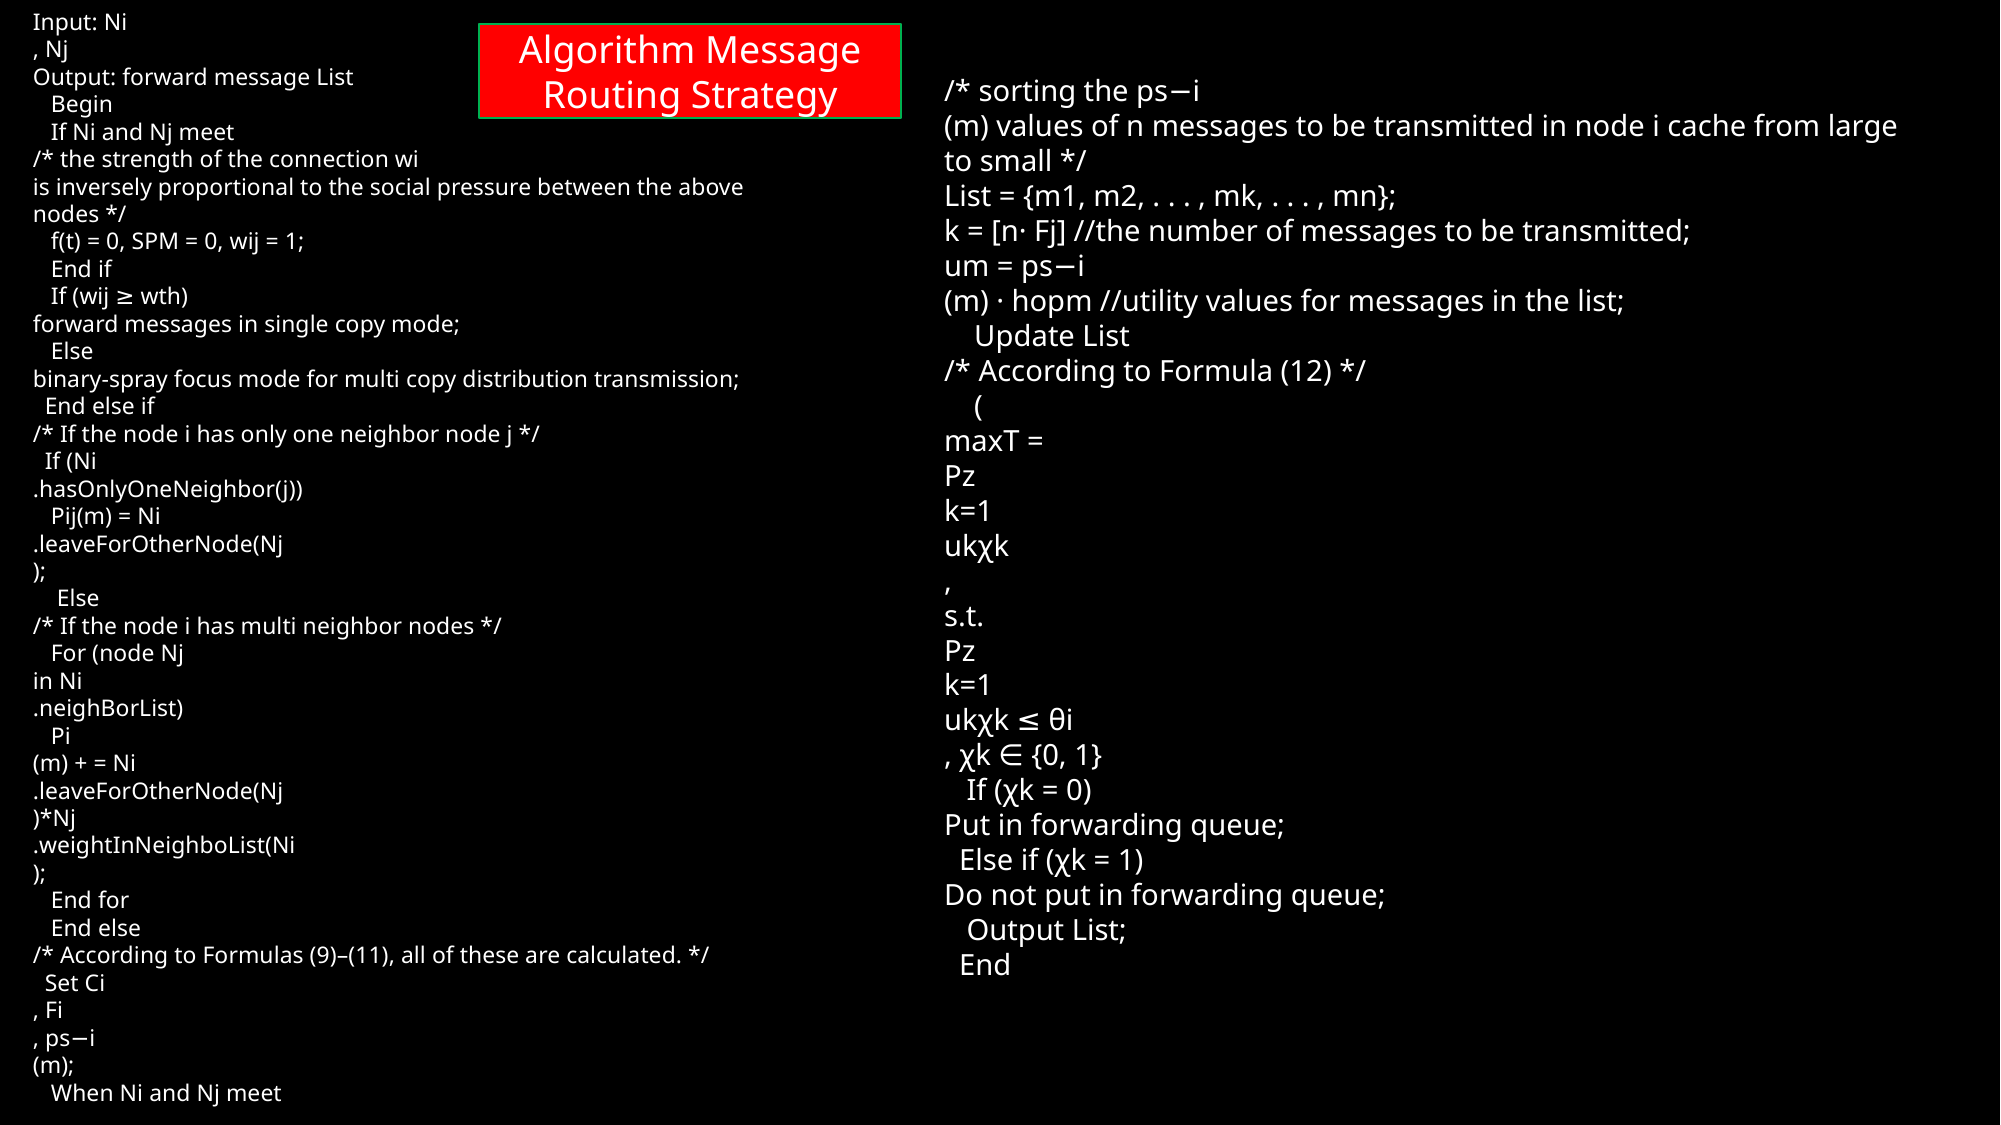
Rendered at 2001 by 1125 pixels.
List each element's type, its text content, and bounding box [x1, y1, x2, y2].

text_box /* sorting the ps−i (m) values of n messages to be transmitted in node i cache from large to small */ List = {m1, m2, . . . , mk, . . . , mn}; k = [n· Fj] //the number of messages to be transmitted; um = ps−i (m) · hopm //utility values for messages in the list; Update List /* According to Formula (12) */ ( maxT = Pz k=1 ukχk , s.t. Pz k=1 ukχk ≤ θi , χk ∈ {0, 1} If (χk = 0) Put in forwarding queue; Else if (χk = 1) Do not put in forwarding queue; Output List; End [929, 65, 1930, 989]
text_box Input: Ni , Nj Output: forward message List Begin If Ni and Nj meet /* the strength of the connection wi is inversely proportional to the social pressure between the above nodes */ f(t) = 0, SPM = 0, wij = 1; End if If (wij ≥ wth) forward messages in single copy mode; Else binary-spray focus mode for multi copy distribution transmission; End else if /* If the node i has only one neighbor node j */ If (Ni .hasOnlyOneNeighbor(j)) Pij(m) = Ni .leaveForOtherNode(Nj ); Else /* If the node i has multi neighbor nodes */ For (node Nj in Ni .neighBorList) Pi (m) + = Ni .leaveForOtherNode(Nj )*Nj .weightInNeighboList(Ni ); End for End else /* According to Formulas (9)–(11), all of these are calculated. */ Set Ci , Fi , ps−i (m); When Ni and Nj meet [18, 0, 1018, 1114]
text_box Algorithm Message Routing Strategy [478, 23, 902, 119]
